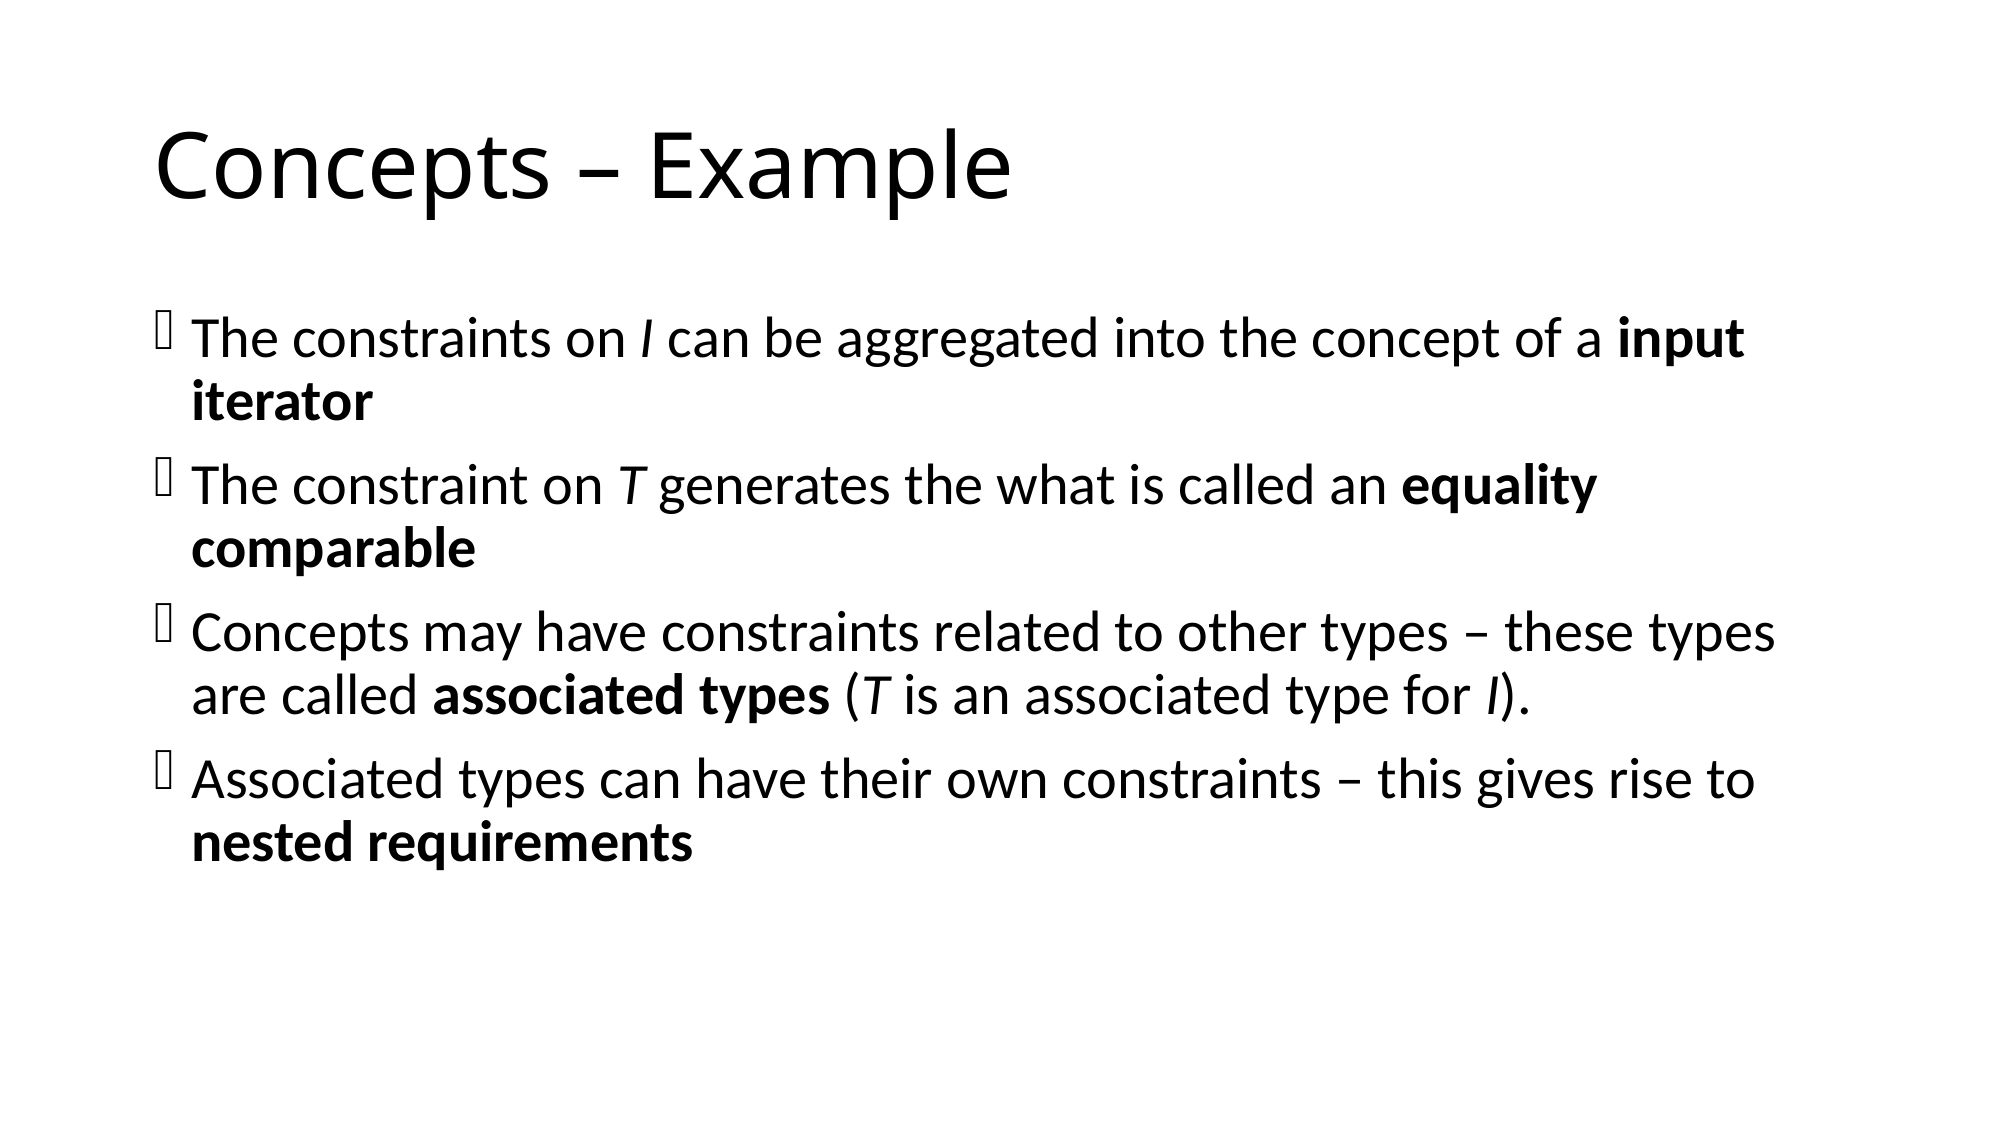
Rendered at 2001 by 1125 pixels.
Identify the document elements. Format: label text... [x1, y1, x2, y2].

list The constraints on I can be aggregated into the concept of a input iterator The constraint on T generates the what is called an equality comparable Concepts may have constraints related to other types – these types are called associated types (T is an associated type for I). Associated types can have their own constraints – this gives rise to nested requirements [138, 299, 1864, 1014]
title Concepts – Example [138, 60, 1864, 278]
